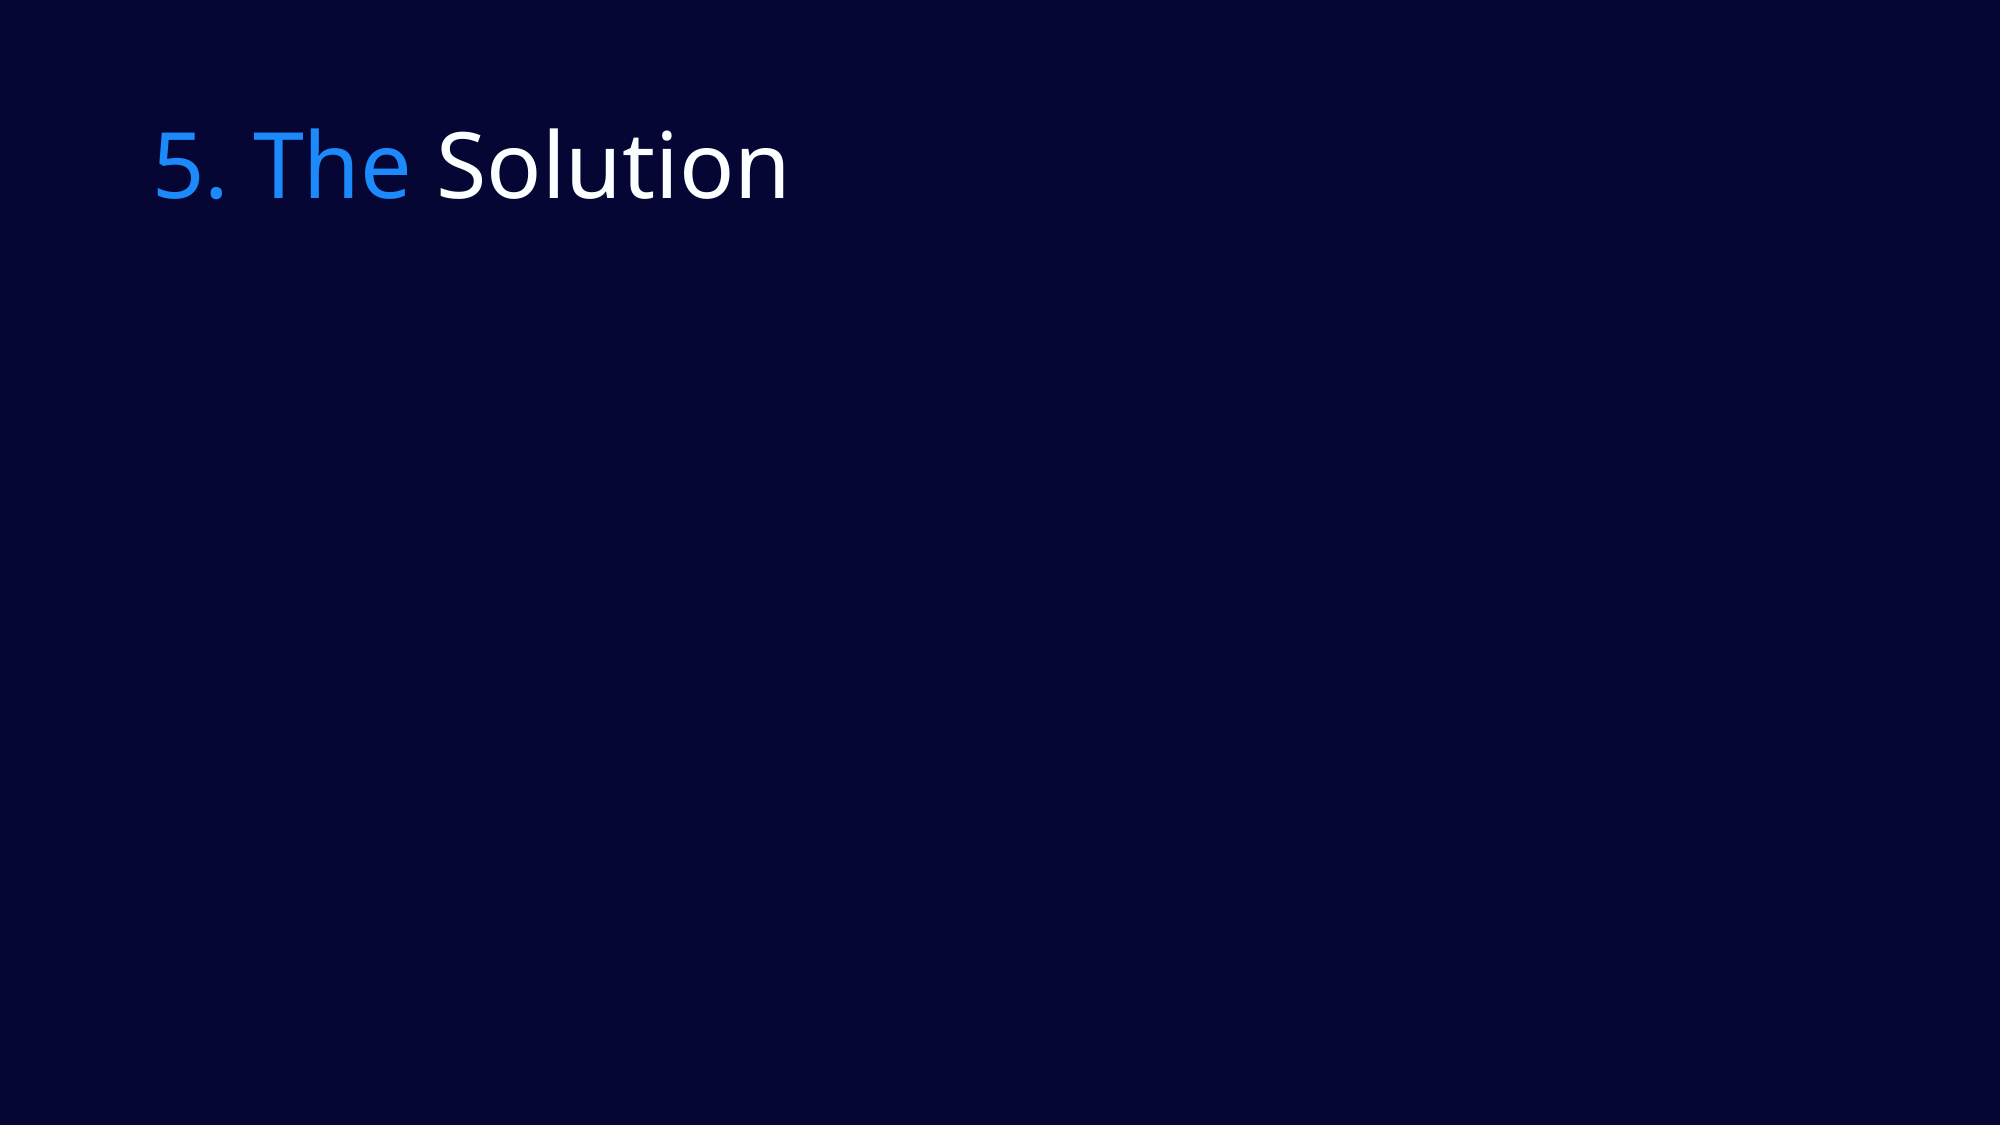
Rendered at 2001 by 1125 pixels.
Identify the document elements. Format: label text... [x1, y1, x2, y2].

title 5. The Solution [137, 59, 1863, 278]
